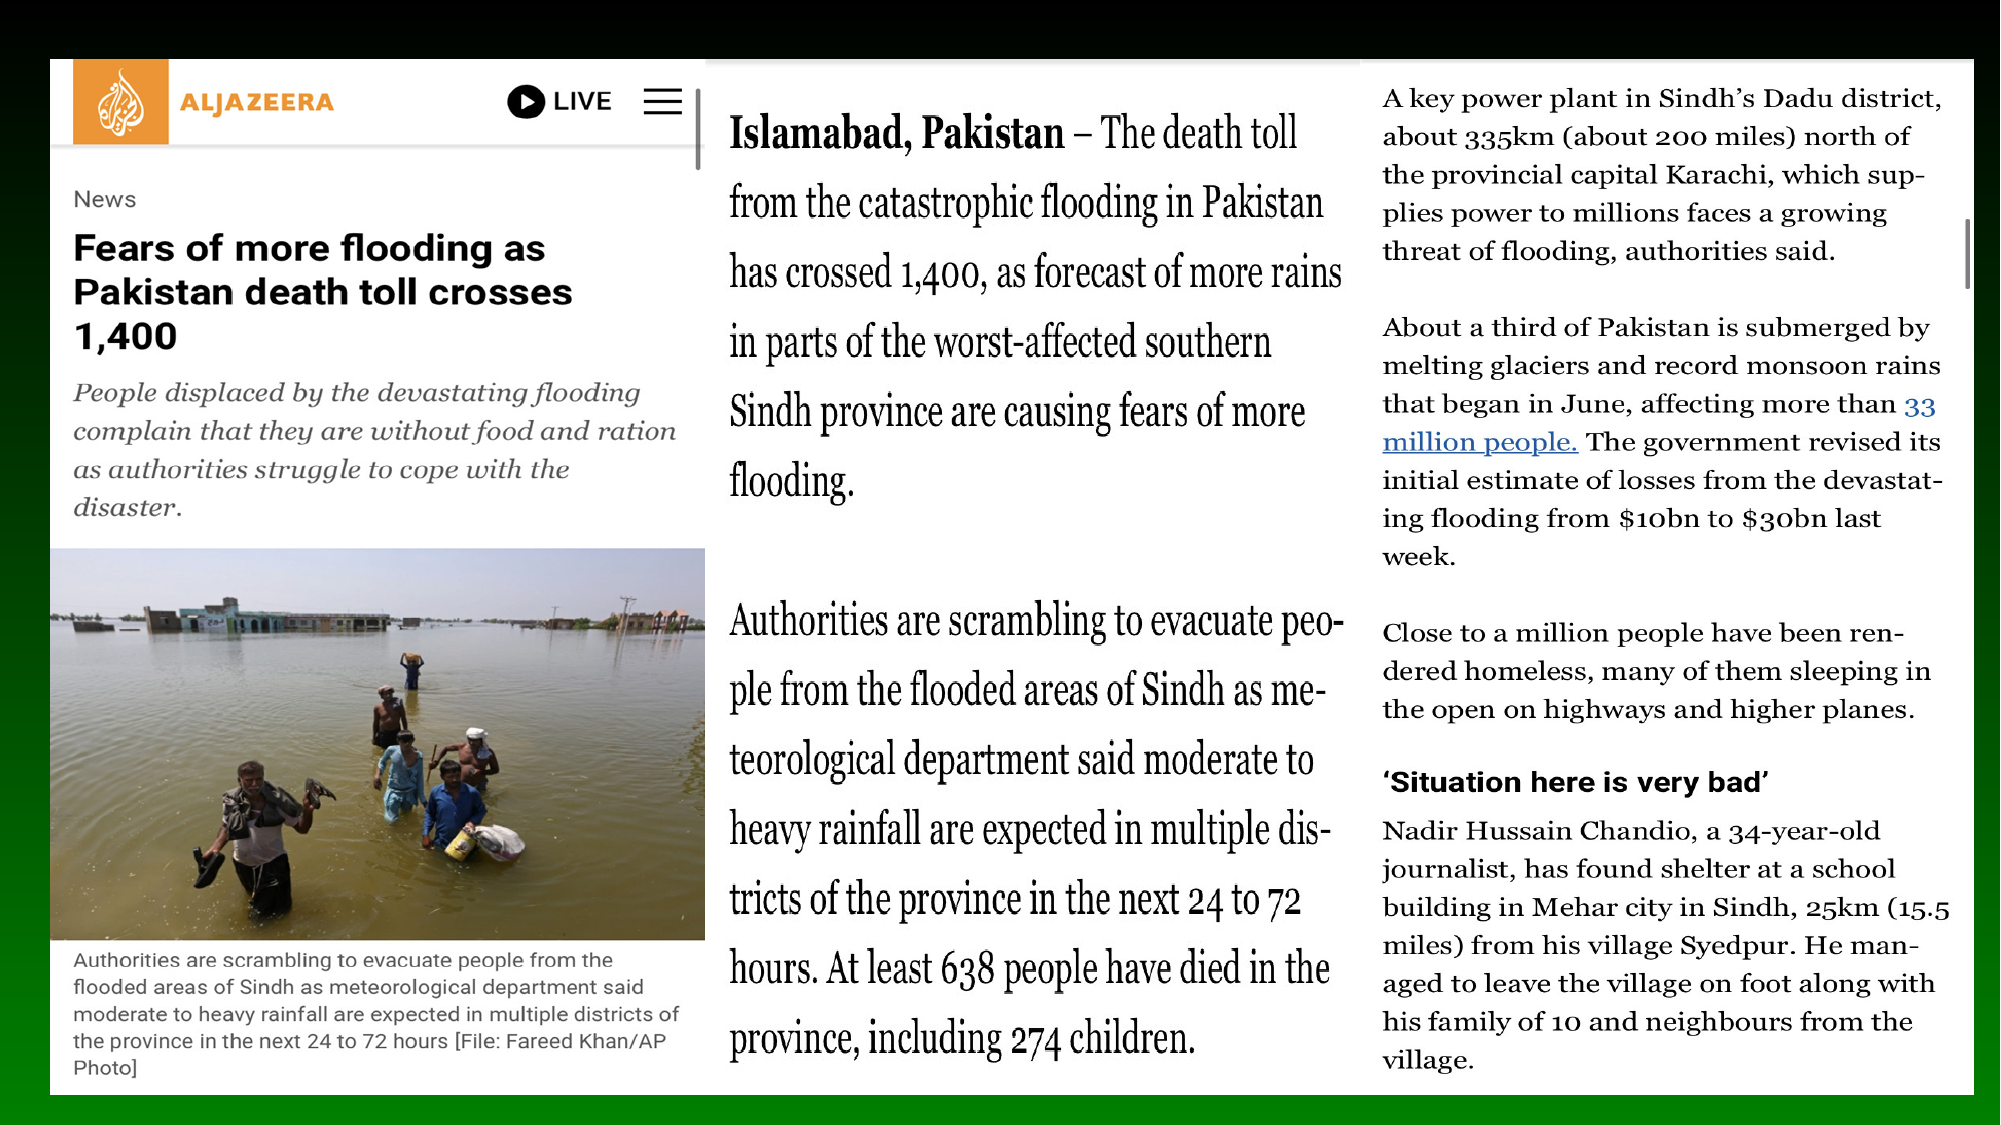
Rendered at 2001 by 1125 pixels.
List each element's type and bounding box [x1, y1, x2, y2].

picture [49, 59, 1974, 1095]
